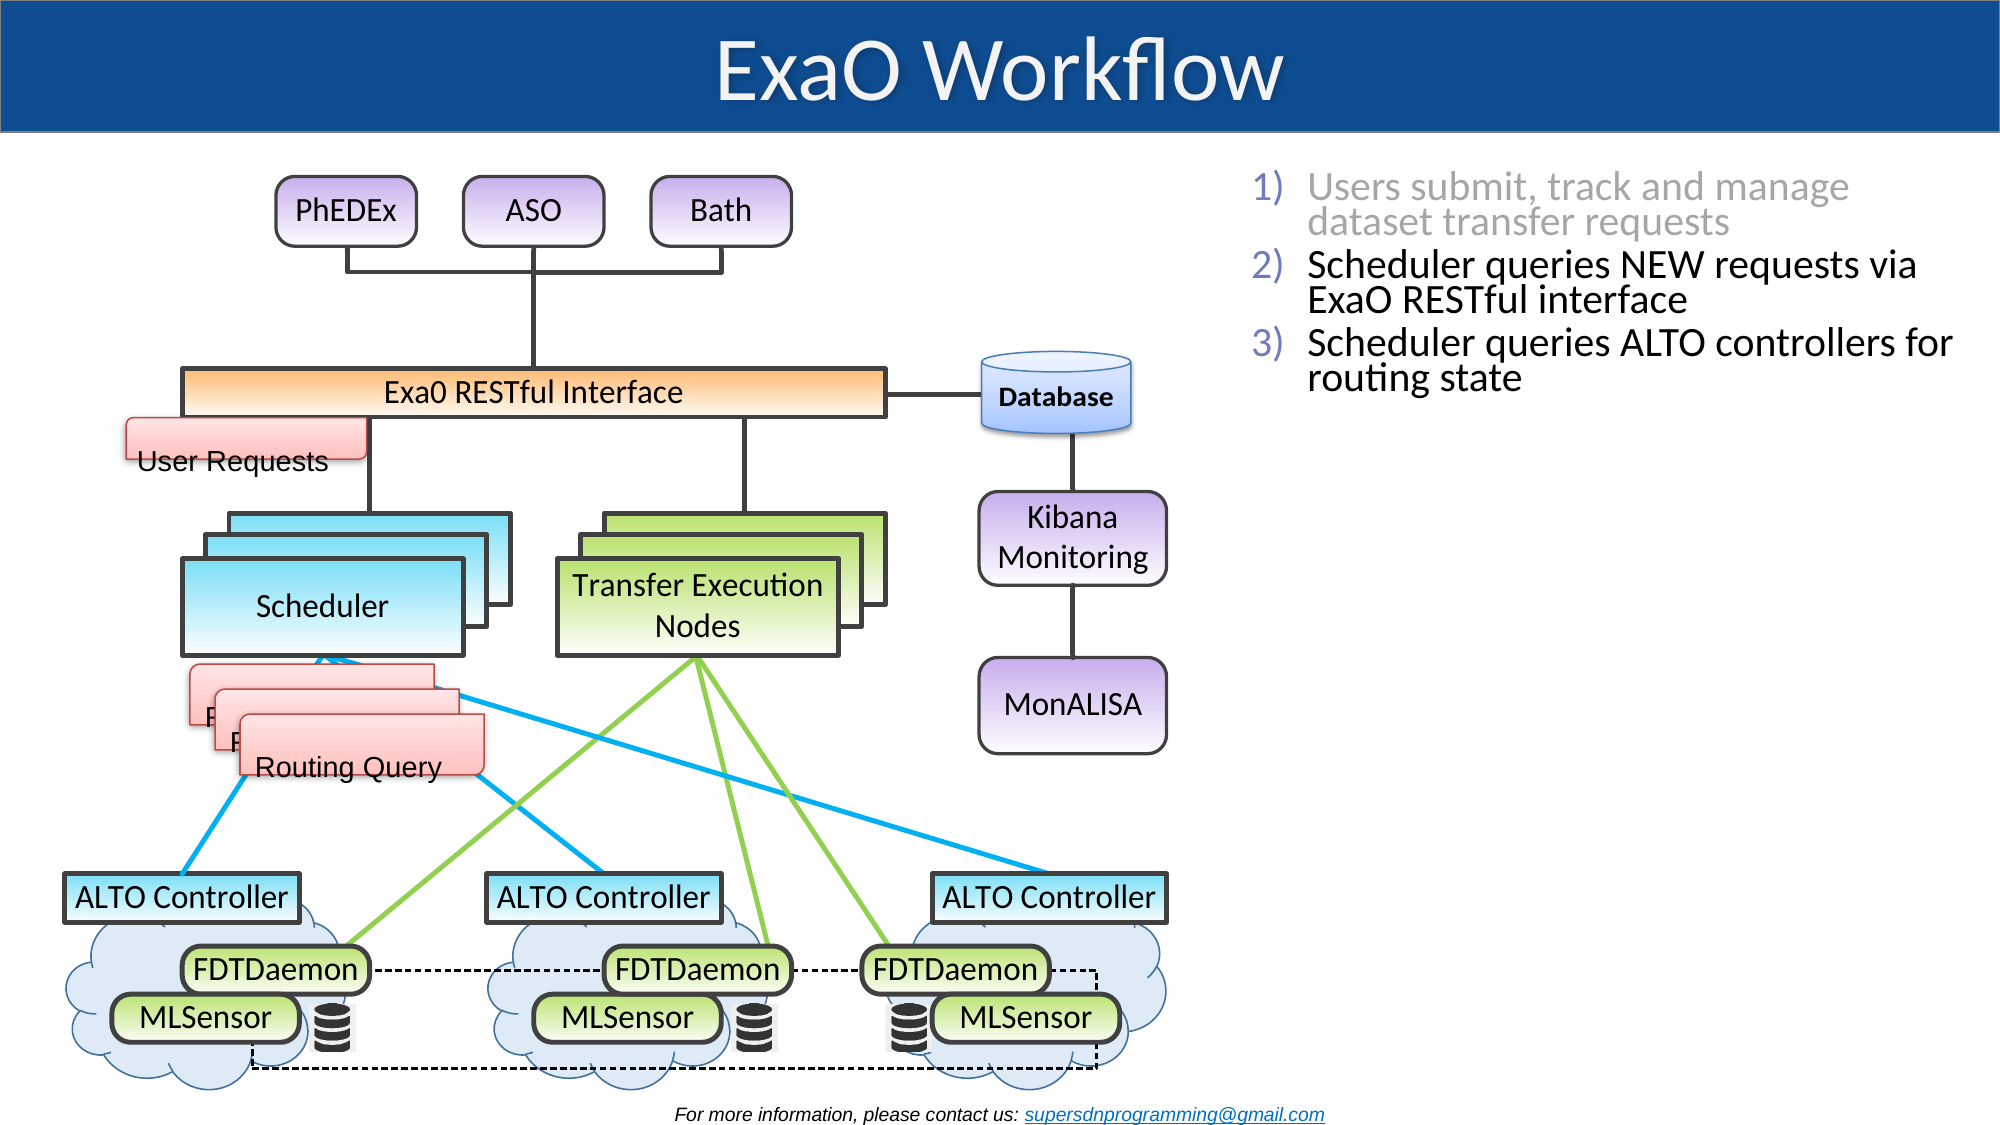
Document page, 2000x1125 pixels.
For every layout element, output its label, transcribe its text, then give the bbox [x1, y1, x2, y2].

text_box For more information, please contact us: supersdnprogramming@gmail.com [164, 1072, 1836, 1125]
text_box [239, 707, 507, 776]
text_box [189, 657, 457, 726]
list Users submit, track and manage dataset transfer requests Scheduler queries NEW requests via ExaO RESTful interface Scheduler queries ALTO controllers for routing state [1236, 164, 1975, 1093]
title ExaO Workflow [0, 0, 2000, 129]
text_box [121, 401, 411, 460]
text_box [214, 682, 482, 751]
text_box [56, 168, 1176, 1098]
